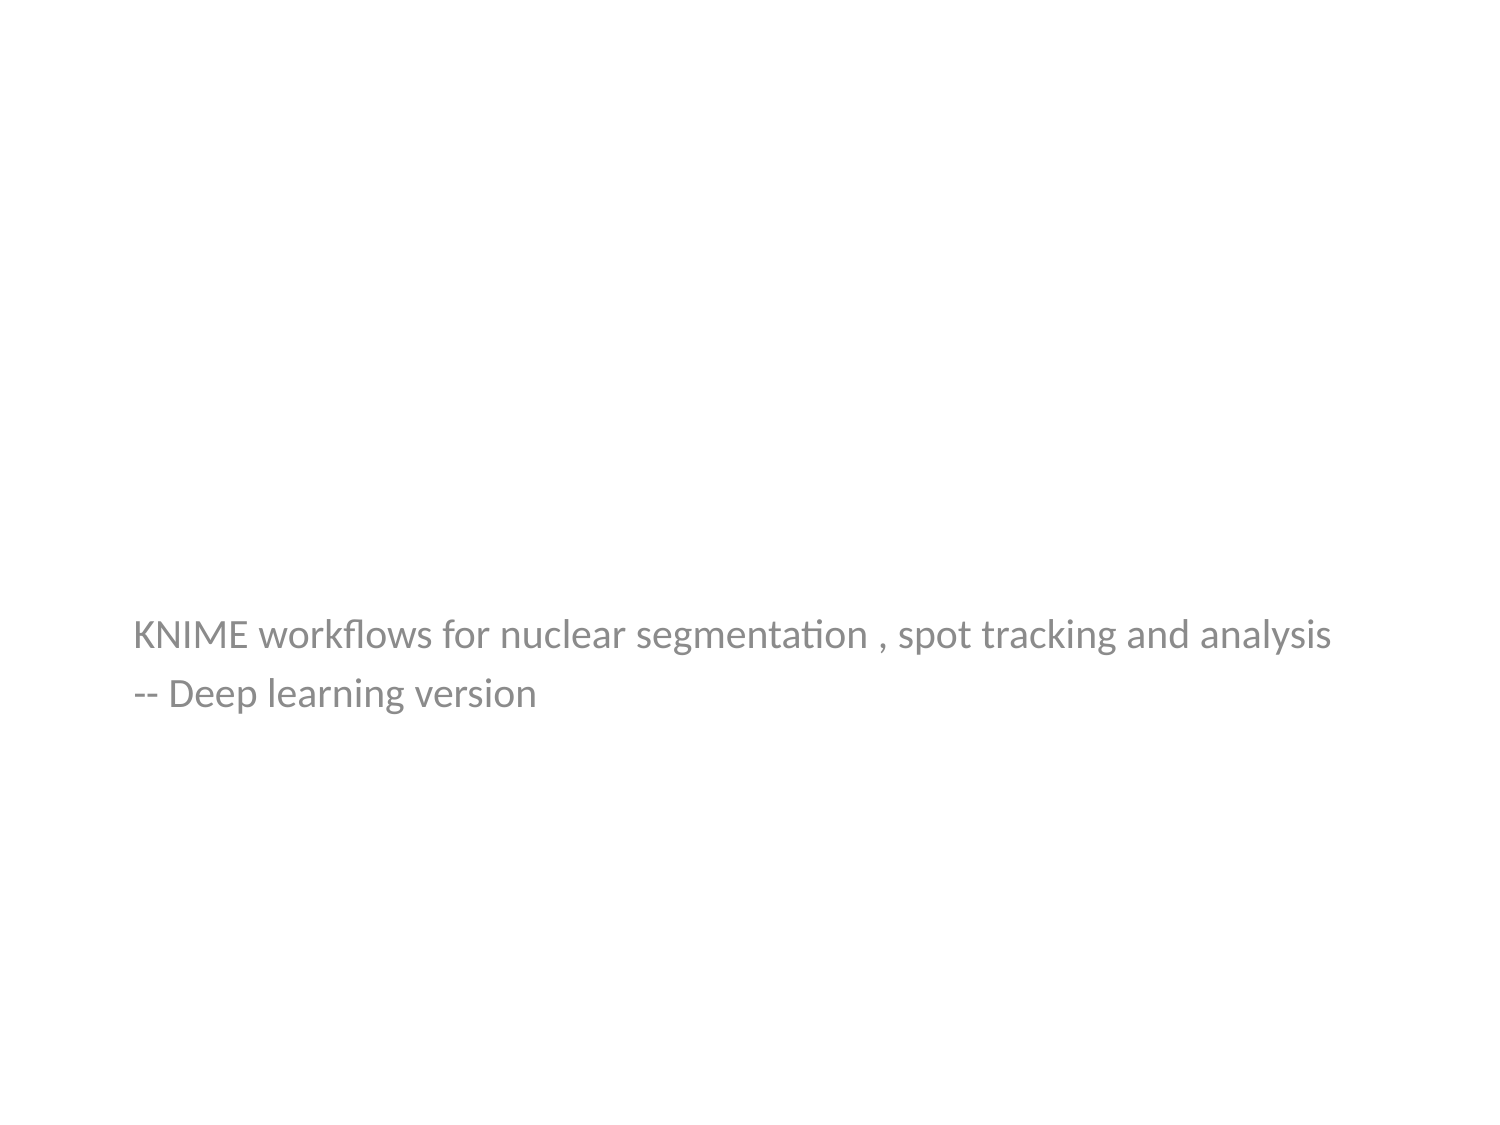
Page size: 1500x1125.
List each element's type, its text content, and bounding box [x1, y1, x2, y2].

list KNIME workflows for nuclear segmentation , spot tracking and analysis -- Deep learning version [118, 476, 1394, 723]
